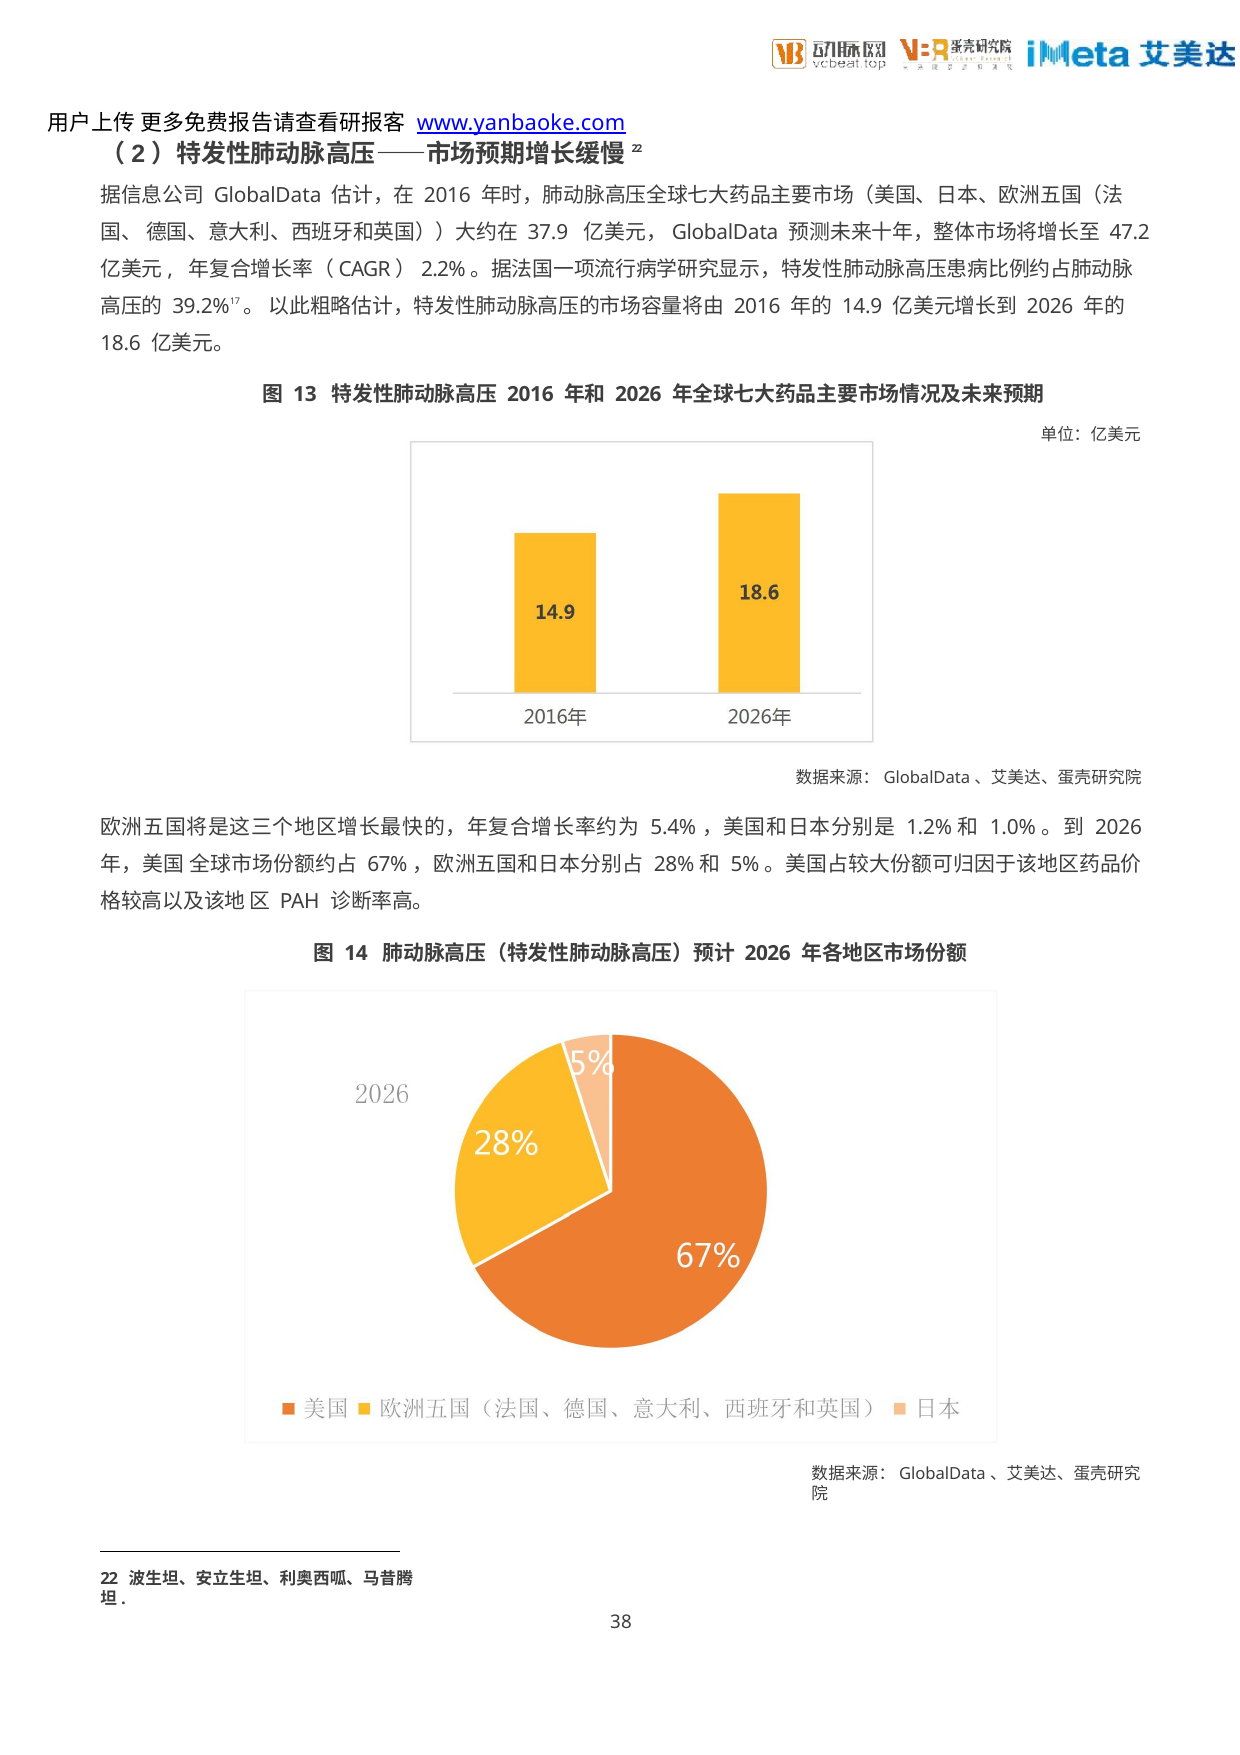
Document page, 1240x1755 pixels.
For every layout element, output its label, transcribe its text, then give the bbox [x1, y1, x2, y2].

text_box 22 波生坦、安立生坦、利奥西呱、马昔腾坦. [98, 1566, 433, 1609]
picture [244, 986, 998, 1444]
text_box 数据来源：GlobalData、艾美达、蛋壳研究院 [809, 1460, 1143, 1503]
text_box 数据来源：GlobalData、艾美达、蛋壳研究院 欧洲五国将是这三个地区增长最快的，年复合增长率约为 5.4%，美国和日本分别是 1.2%和 1.0%。到 2026 年，美国 全球市场份额约占 67%，欧洲五国和日本分别占 28%和 5%。美国占较大份额可归因于该地区药品价格较高以及该地 区 PAH 诊断率高。 图 14 肺动脉高压（特发性肺动脉高压）预计 2026 年各地区市场份额 [98, 765, 1143, 965]
text_box 38 [608, 1611, 633, 1633]
text_box 用户上传 更多免费报告请查看研报客 www.yanbaoke.com （2）特发性肺动脉高压——市场预期增长缓慢22 据信息公司 GlobalData 估计，在 2016 年时，肺动脉高压全球七大药品主要市场（美国、日本、欧洲五国（法国、 德国、意大利、西班牙和英国））大约在 37.9 亿美元，GlobalData 预测未来十年，整体市场将增长至 47.2 亿美元, 年复合增长率（CAGR）2.2%。据法国一项流行病学研究显示，特发性肺动脉高压患病比例约占肺动脉高压的 39.2%17。 以此粗略估计，特发性肺动脉高压的市场容量将由 2016 年的 14.9 亿美元增长到 2026 年的 18.6 亿美元。 图 13 特发性肺动脉高压 2016 年和 2026 年全球七大药品主要市场情况及未来预期 单位：亿美元 [36, 110, 1162, 444]
picture [772, 39, 1235, 70]
picture [406, 437, 875, 745]
